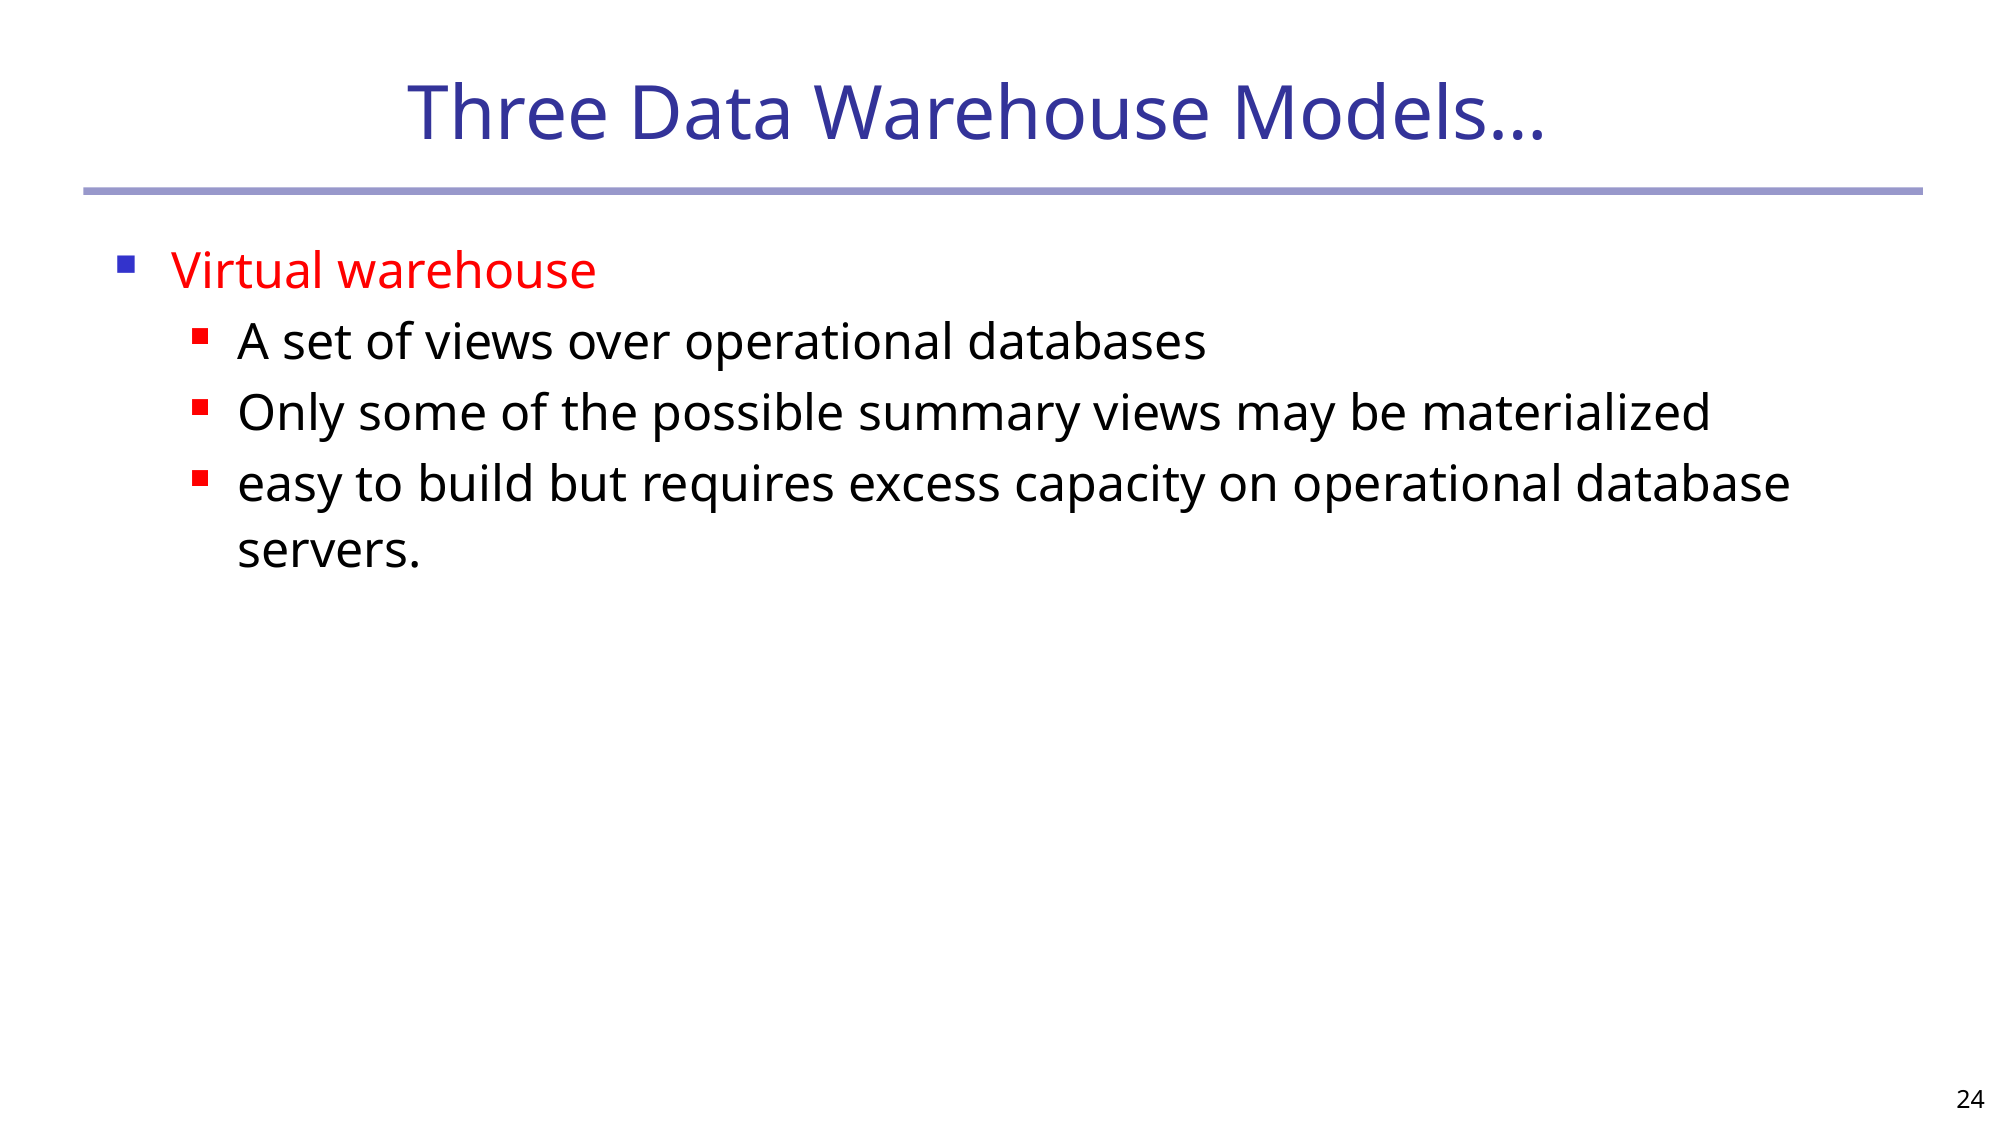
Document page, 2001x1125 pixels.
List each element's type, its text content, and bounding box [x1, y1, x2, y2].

title Three Data Warehouse Models… [379, 62, 1577, 163]
list Virtual warehouse A set of views over operational databases Only some of the possible summary views may be materialized easy to build but requires excess capacity on operational database servers. [99, 224, 1913, 1063]
slide_number 24 [1583, 1049, 2000, 1125]
